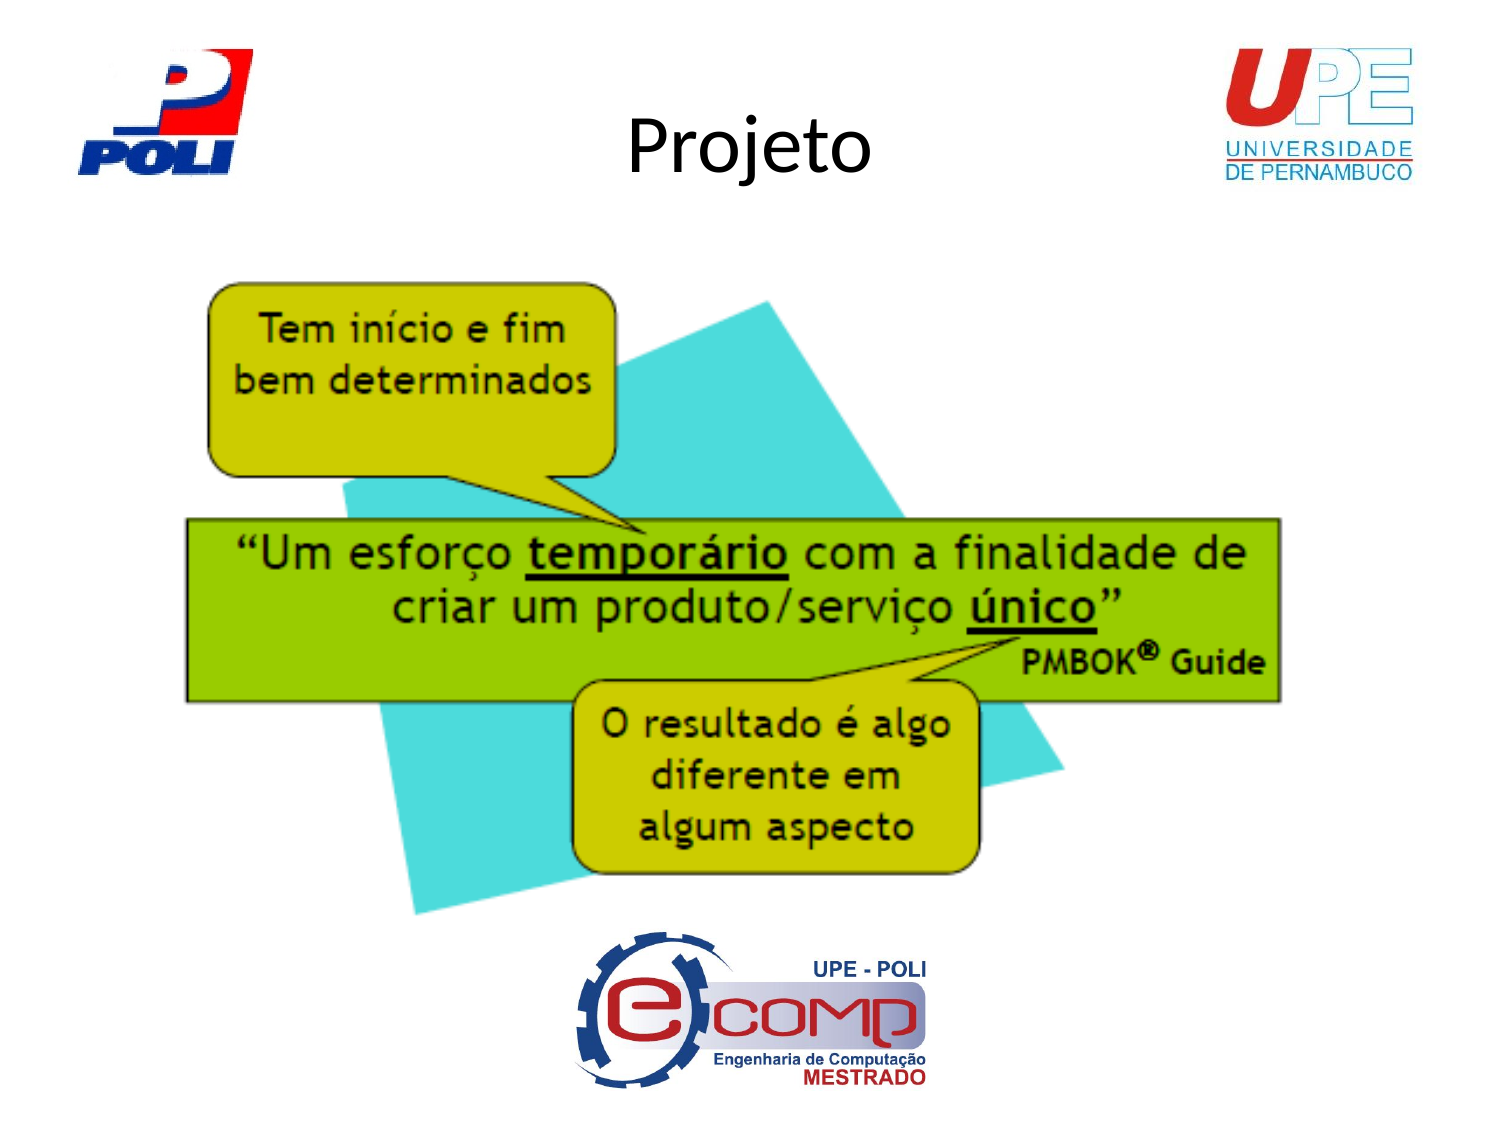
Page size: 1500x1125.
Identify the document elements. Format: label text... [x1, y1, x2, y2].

title Projeto [329, 45, 1146, 233]
picture [571, 928, 929, 1092]
picture [159, 273, 1306, 926]
picture [1151, 0, 1497, 246]
picture [0, 0, 326, 232]
